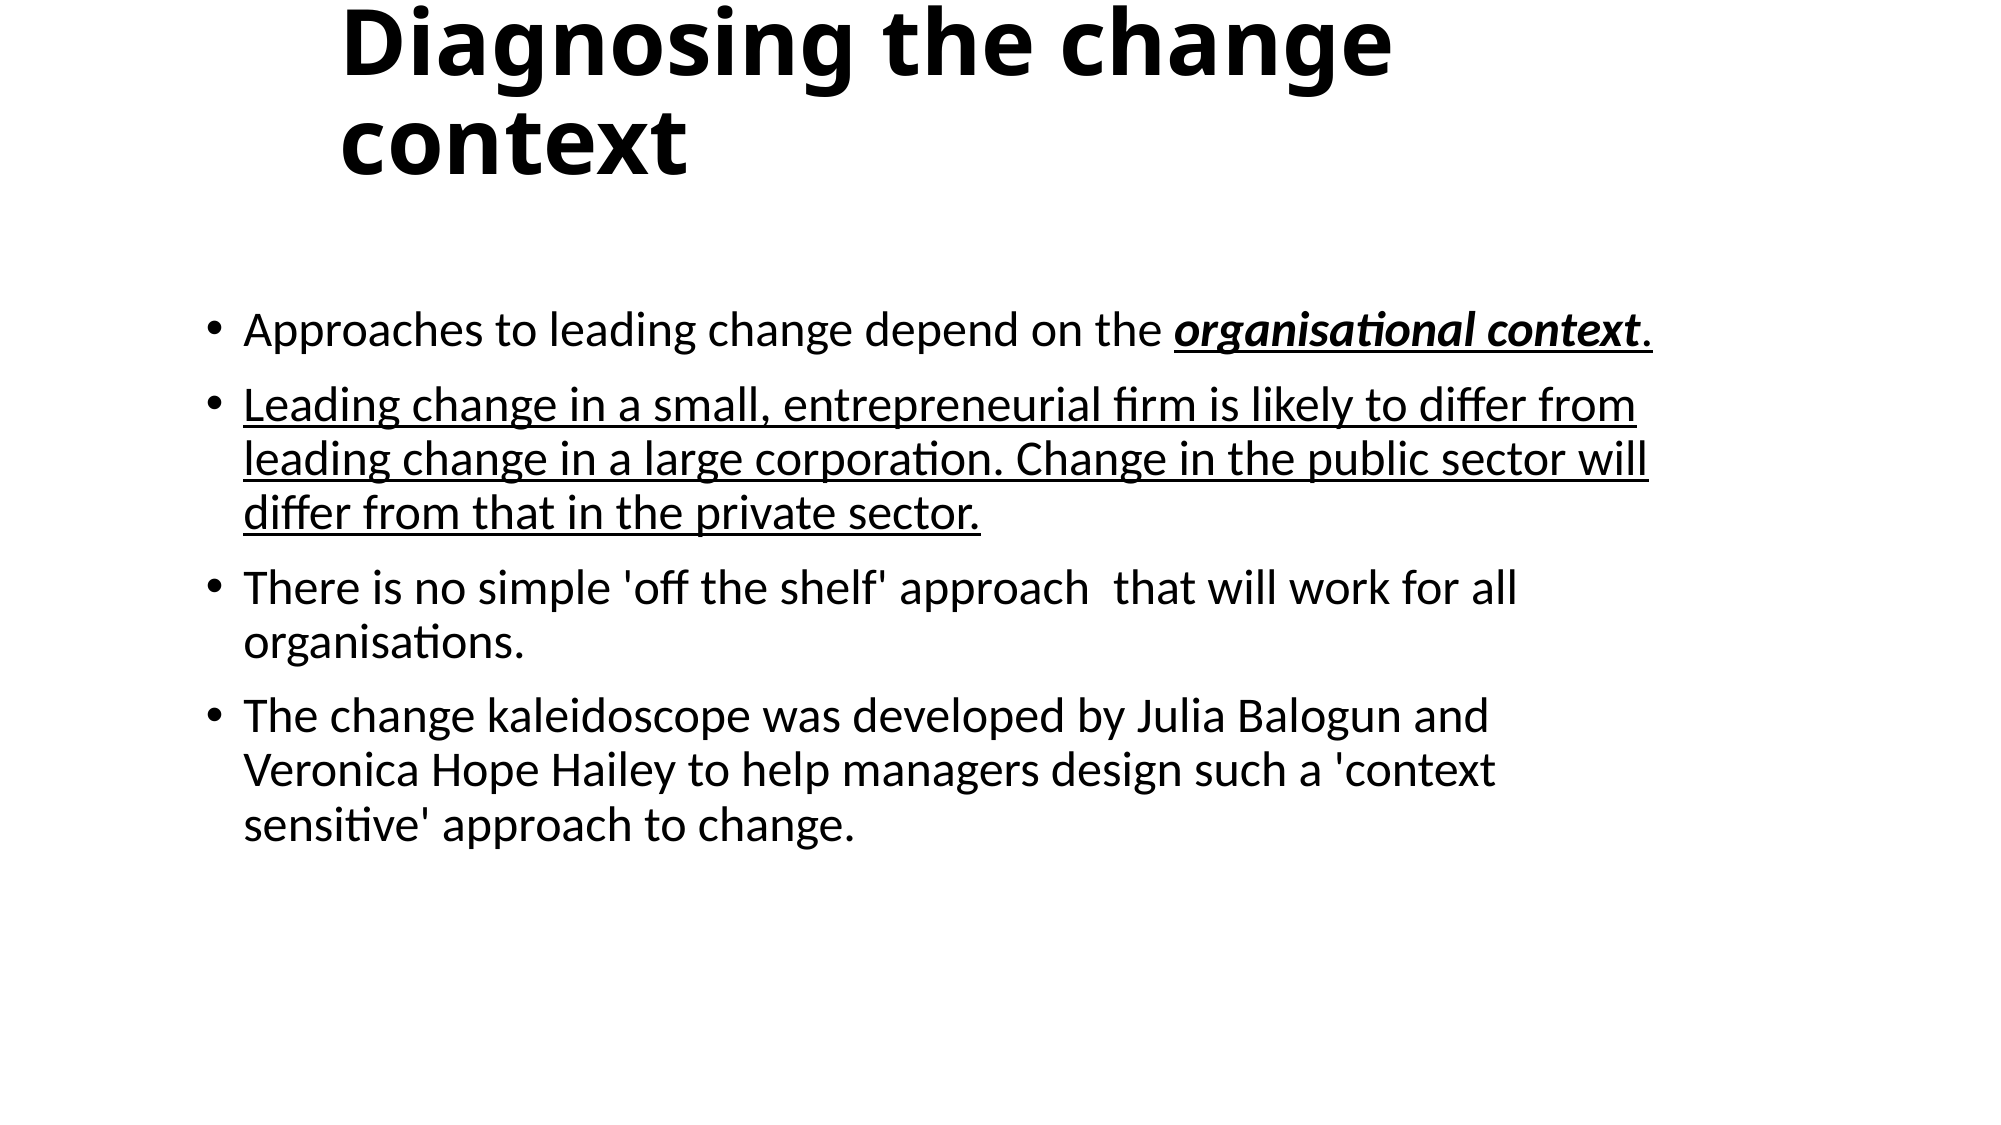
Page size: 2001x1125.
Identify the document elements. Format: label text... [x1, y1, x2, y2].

title Diagnosing the change context [324, 31, 1675, 160]
list Approaches to leading change depend on the organisational context. Leading change in a small, entrepreneurial firm is likely to differ from leading change in a large corporation. Change in the public sector will differ from that in the private sector. There is no simple 'off the shelf' approach that will work for all organisations. The change kaleidoscope was developed by Julia Balogun and Veronica Hope Hailey to help managers design such a 'context sensitive' approach to change. [190, 215, 1685, 1006]
